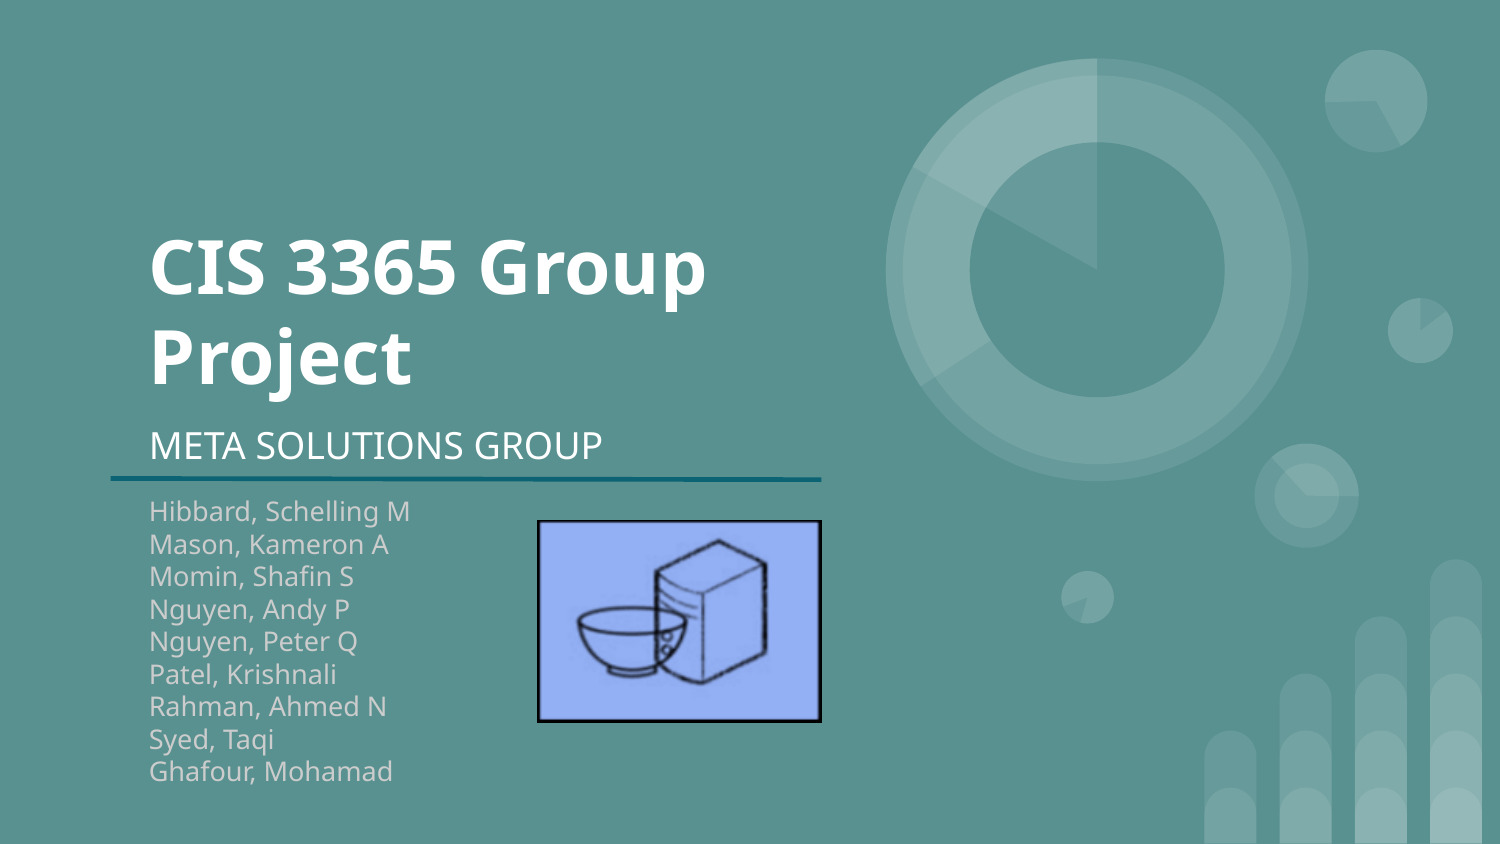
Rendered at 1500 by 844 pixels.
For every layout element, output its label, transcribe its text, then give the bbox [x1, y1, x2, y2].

subtitle META SOLUTIONS GROUP [133, 406, 832, 521]
text_box Hibbard, Schelling M Mason, Kameron A Momin, Shafin S Nguyen, Andy P Nguyen, Peter Q Patel, Krishnali Rahman, Ahmed N Syed, Taqi Ghafour, Mohamad [133, 488, 490, 802]
picture [536, 520, 822, 723]
title CIS 3365 Group Project [133, 155, 832, 406]
